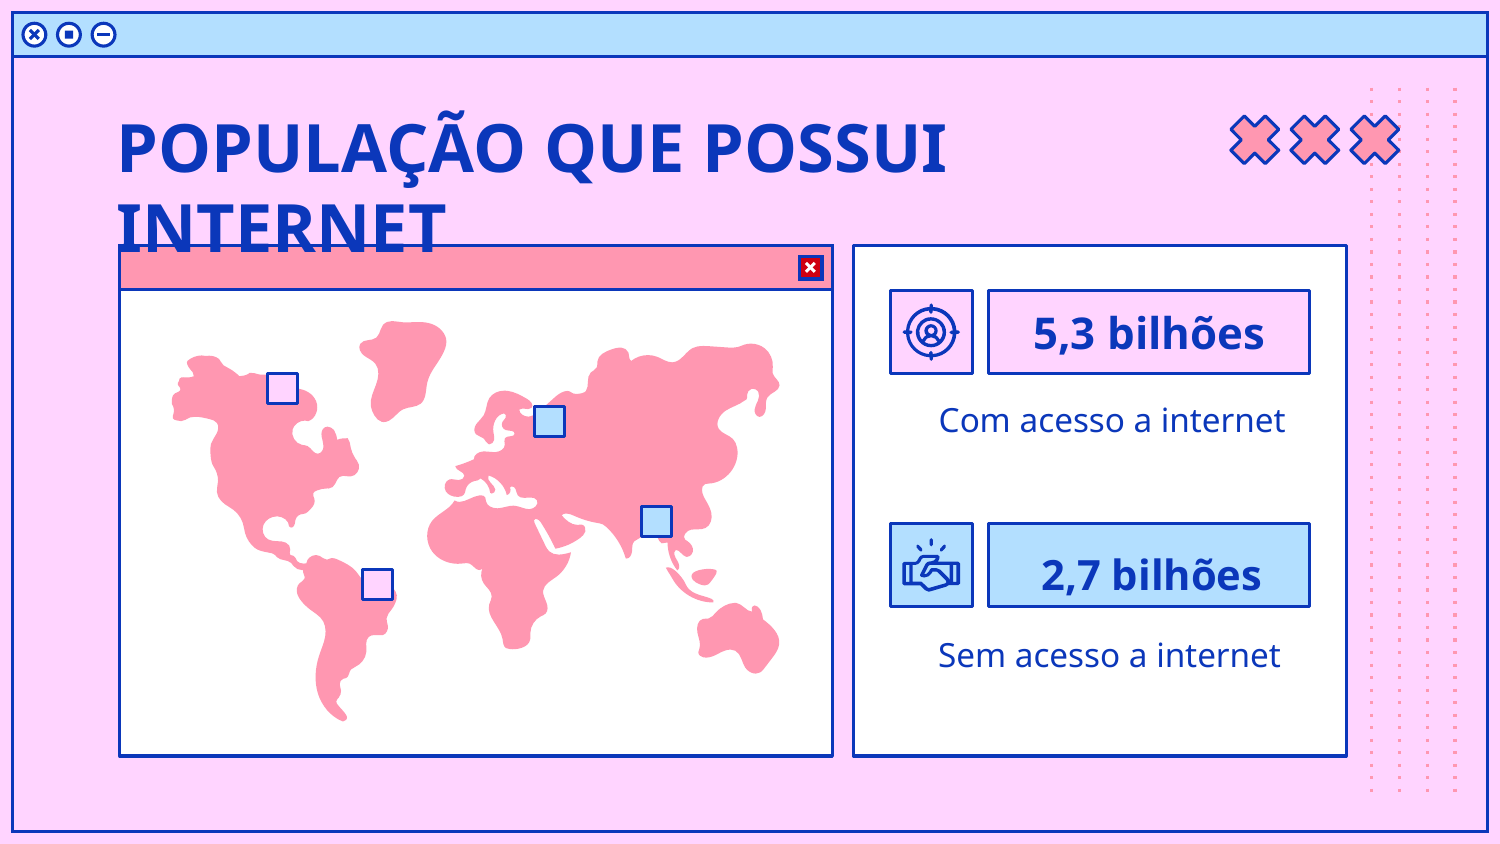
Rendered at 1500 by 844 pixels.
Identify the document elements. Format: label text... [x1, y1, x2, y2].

text_box [988, 290, 1310, 297]
subtitle 2,7 bilhões [988, 530, 1310, 600]
text_box [890, 523, 973, 607]
text_box [988, 600, 1310, 607]
subtitle Sem acesso a internet [899, 630, 1320, 678]
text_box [902, 537, 961, 592]
text_box [988, 367, 1310, 374]
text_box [119, 245, 833, 757]
text_box [988, 523, 1310, 530]
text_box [902, 303, 961, 362]
text_box [890, 290, 973, 374]
text_box [853, 245, 1347, 756]
subtitle Com acesso a internet [902, 395, 1323, 443]
subtitle 5,3 bilhões [988, 297, 1310, 367]
title POPULAÇÃO QUE POSSUI INTERNET [101, 91, 1291, 189]
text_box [171, 320, 781, 722]
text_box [1230, 115, 1399, 164]
